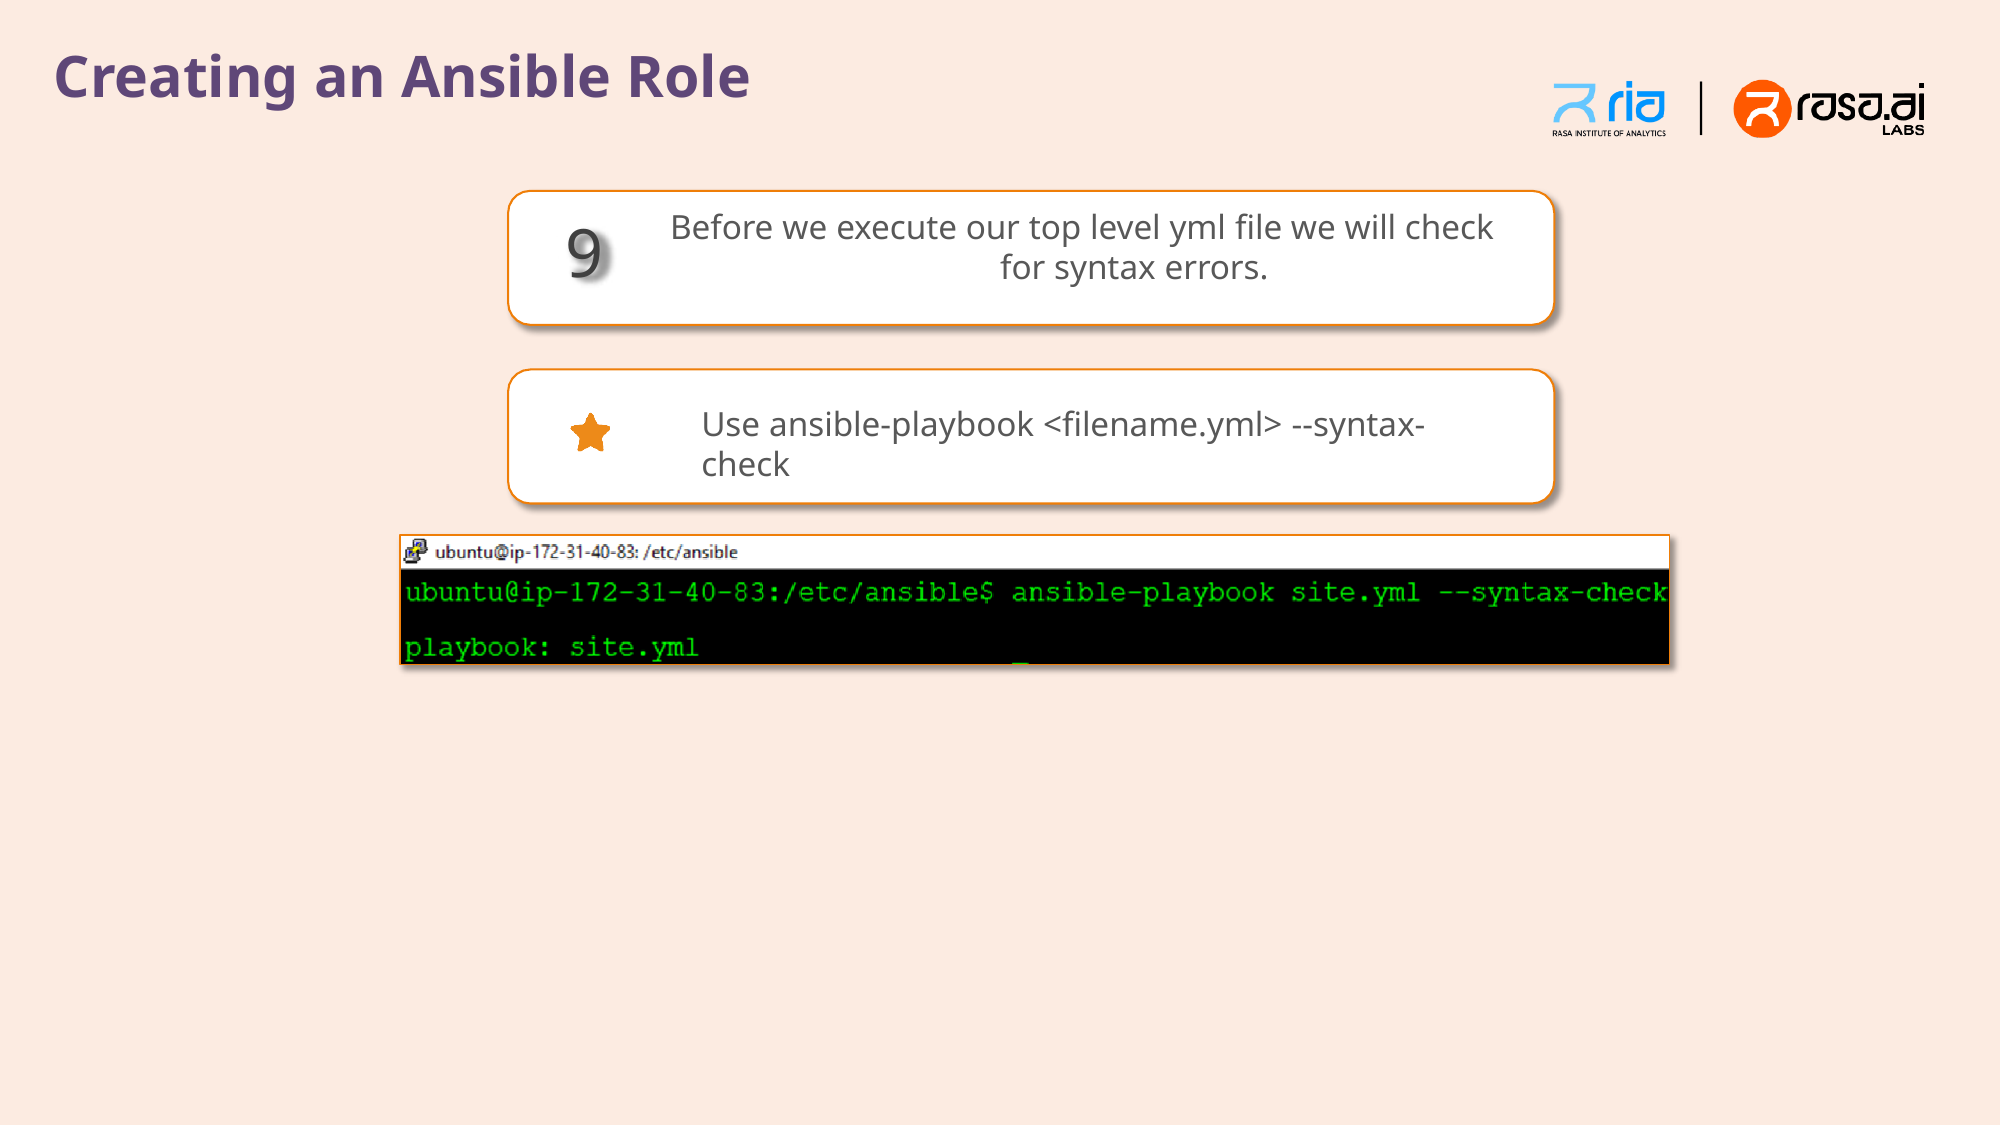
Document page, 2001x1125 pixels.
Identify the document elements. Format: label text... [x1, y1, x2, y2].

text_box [691, 187, 1568, 338]
picture [569, 411, 611, 452]
picture [1550, 77, 1924, 138]
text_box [504, 366, 1568, 516]
picture [518, 185, 690, 351]
title Creating an Ansible Role [51, 37, 1398, 228]
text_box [504, 187, 515, 338]
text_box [396, 532, 1682, 677]
